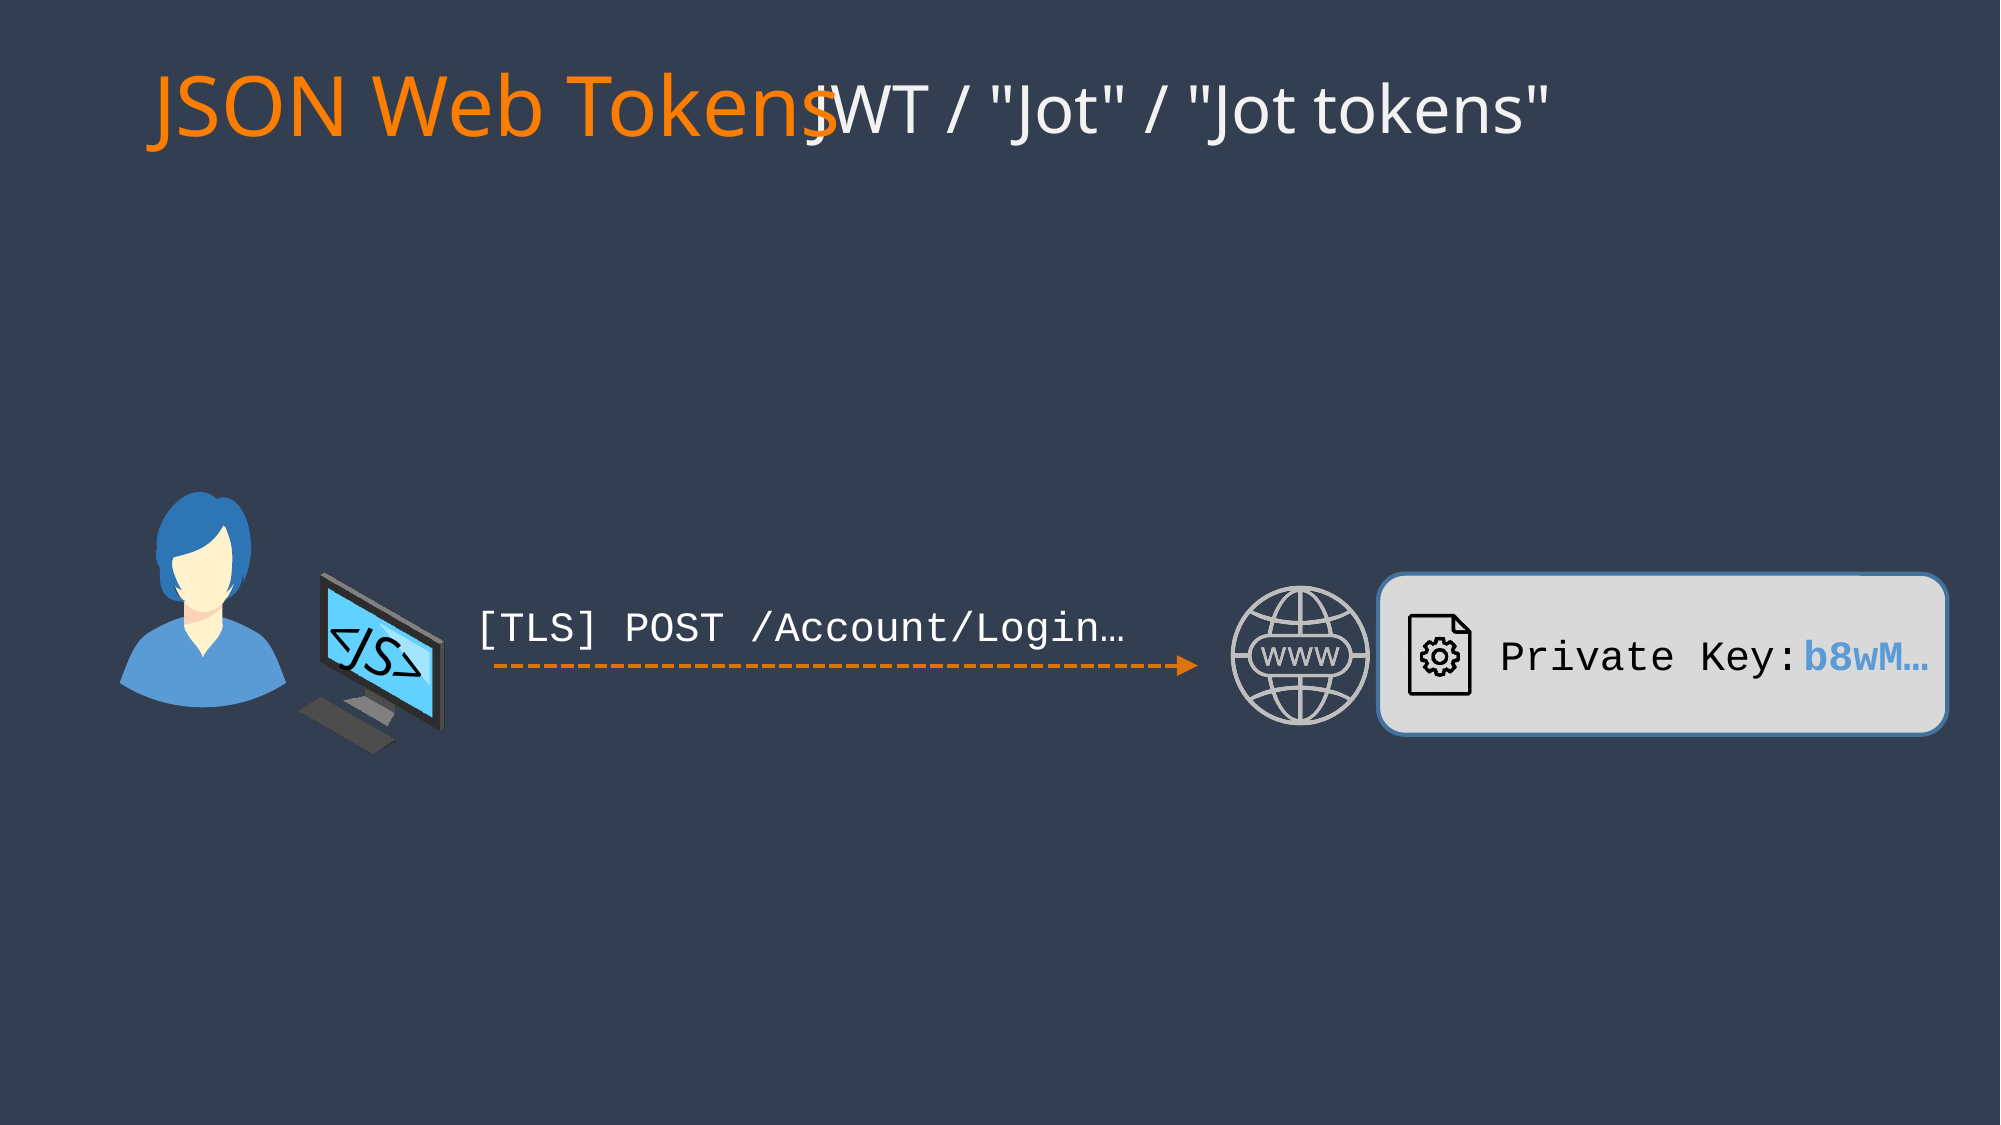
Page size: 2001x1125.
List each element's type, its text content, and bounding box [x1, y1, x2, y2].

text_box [293, 567, 453, 759]
picture [1394, 609, 1485, 700]
text_box b8wM… [1840, 621, 1944, 687]
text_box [119, 491, 287, 708]
text_box JWT / "Jot" / "Jot tokens" [1186, 59, 1568, 155]
text_box [0, 0, 2000, 181]
text_box Private Key: [1485, 621, 1840, 687]
text_box JSON Web Tokens [138, 45, 1186, 161]
picture [1225, 573, 1378, 737]
text_box [TLS] POST /Account/Login… [453, 592, 1202, 658]
text_box [1378, 572, 1949, 736]
